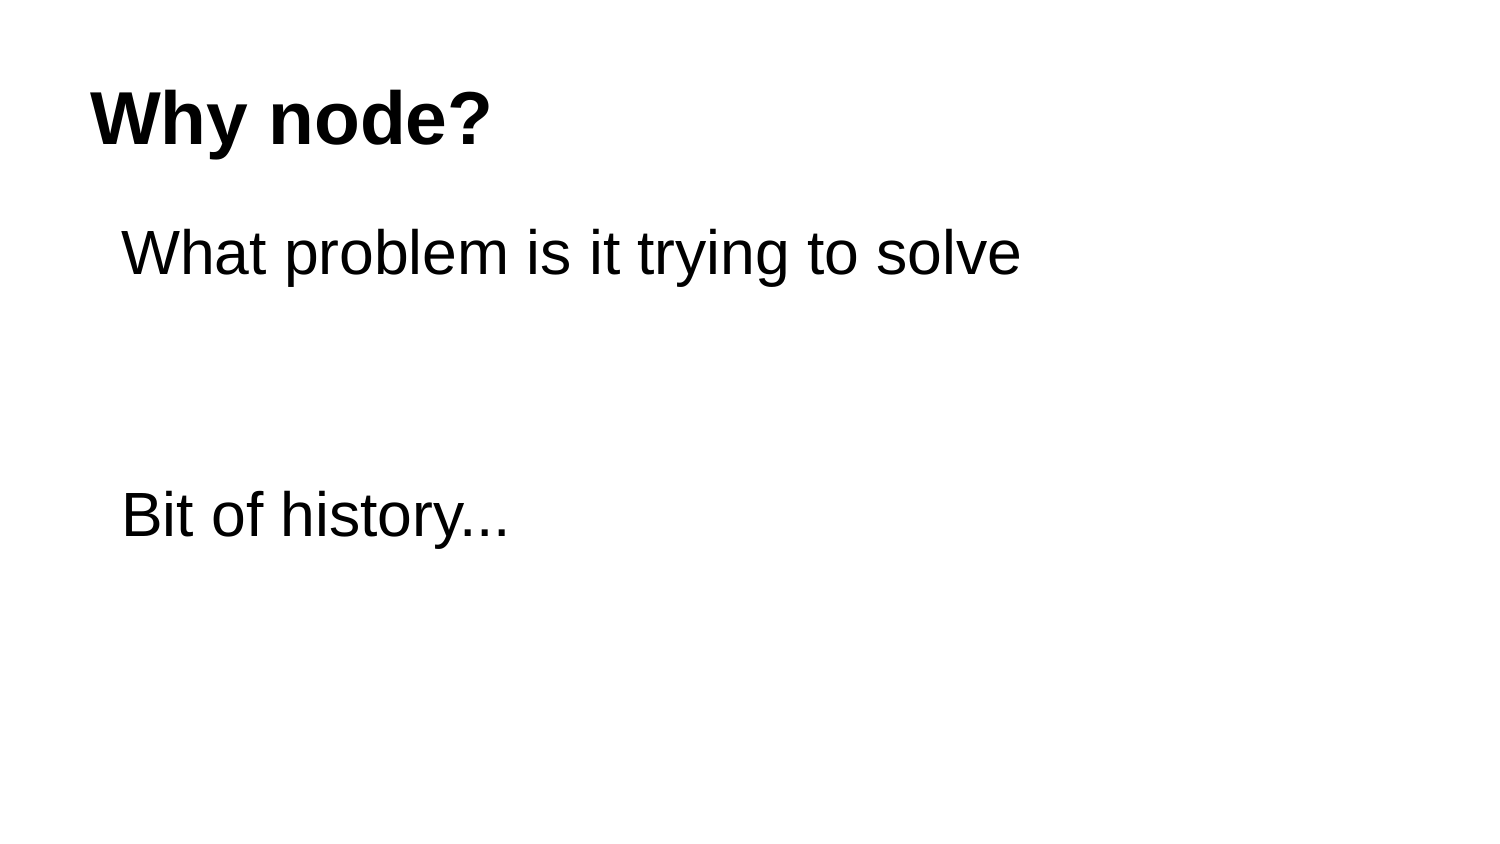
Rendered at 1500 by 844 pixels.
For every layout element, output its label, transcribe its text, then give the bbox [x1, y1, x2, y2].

title Why node? [75, 33, 1425, 175]
list What problem is it trying to solve Bit of history... [75, 196, 1425, 808]
